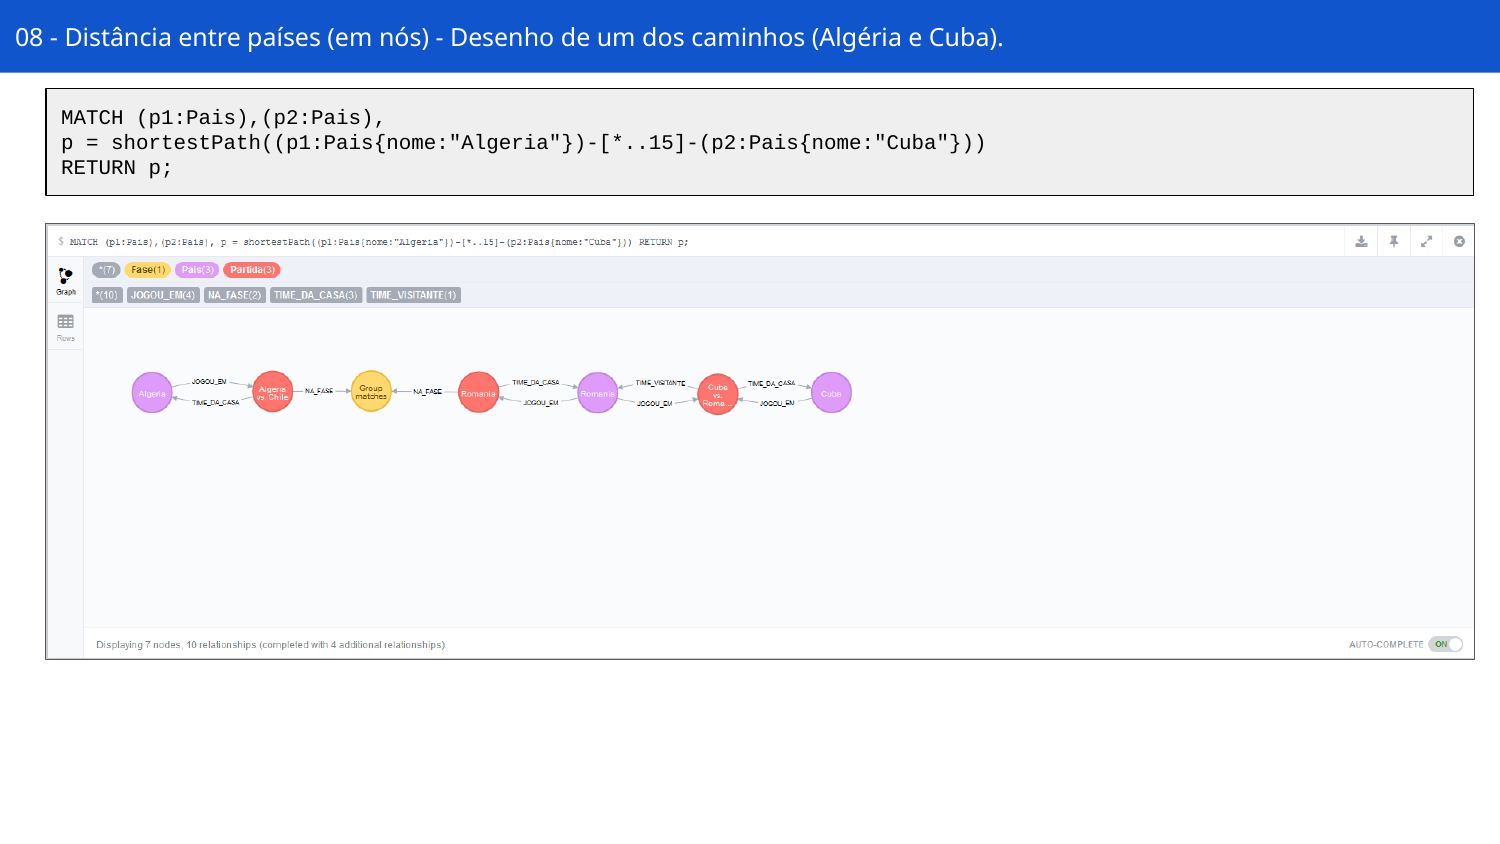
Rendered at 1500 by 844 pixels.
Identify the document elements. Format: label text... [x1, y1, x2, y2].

text_box MATCH (p1:Pais),(p2:Pais), p = shortestPath((p1:Pais{nome:"Algeria"})-[*..15]-(p2:Pais{nome:"Cuba"})) RETURN p; [46, 88, 1474, 196]
text_box 08 - Distância entre países (em nós) - Desenho de um dos caminhos (Algéria e Cuba). [0, 0, 1500, 73]
picture [45, 223, 1474, 660]
